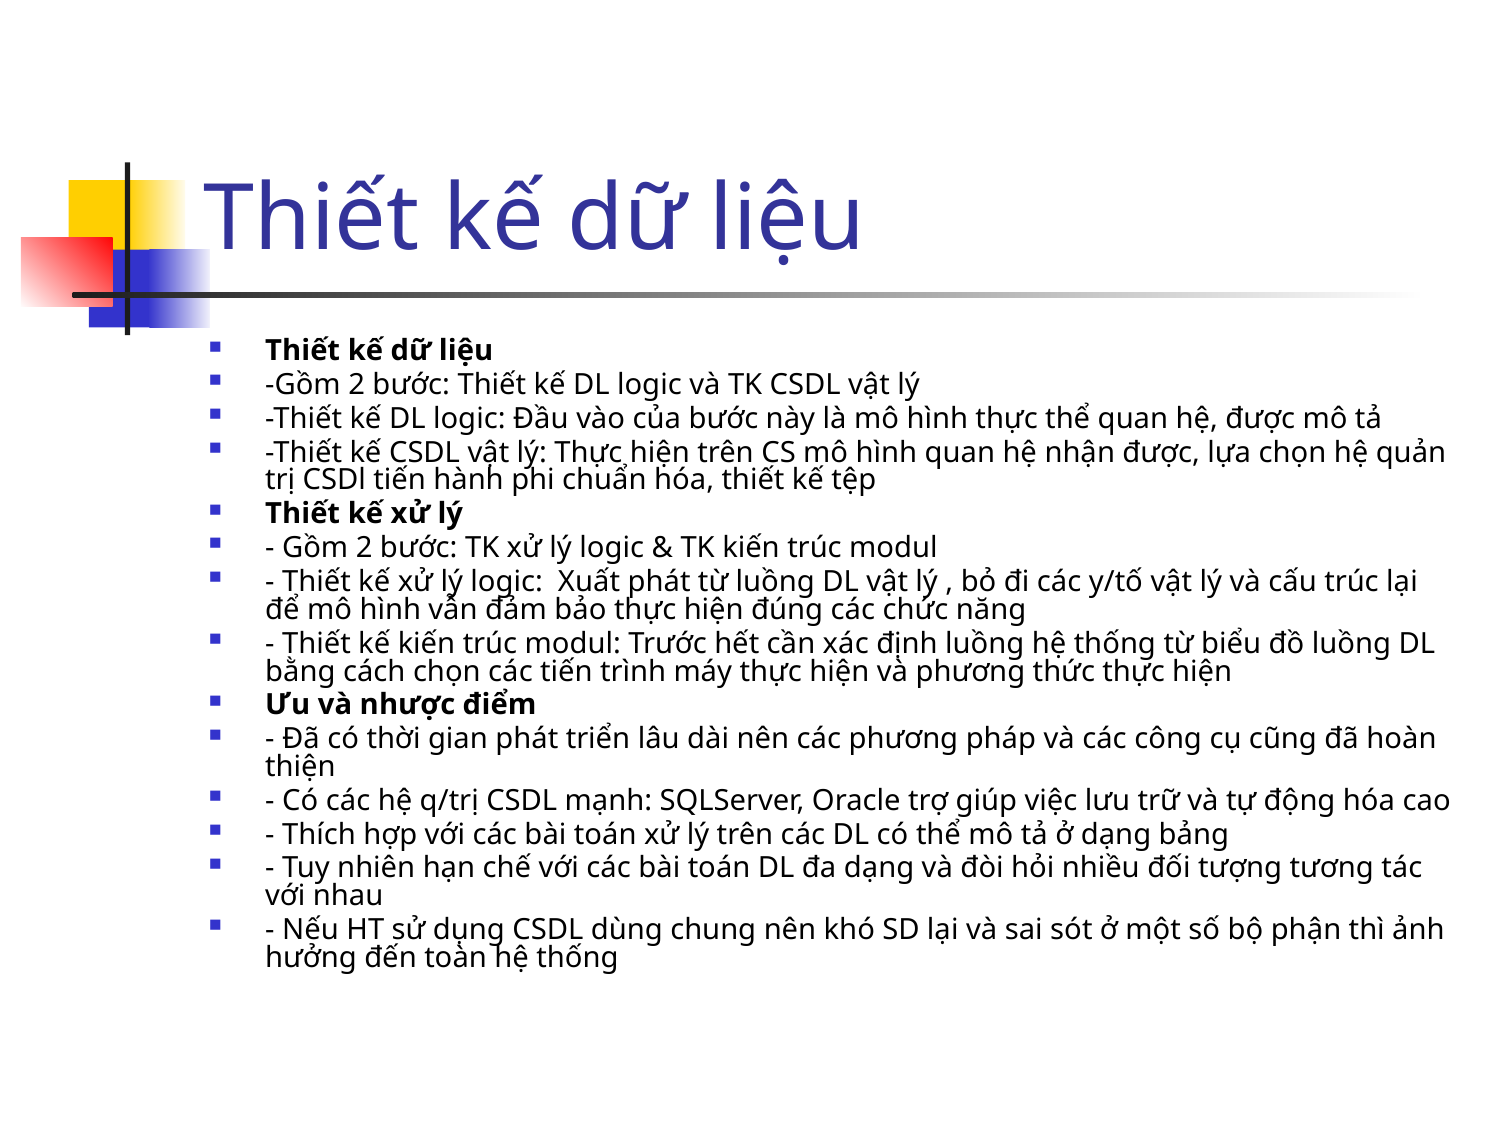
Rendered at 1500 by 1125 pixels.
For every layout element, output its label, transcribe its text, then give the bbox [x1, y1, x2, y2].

list Thiết kế dữ liệu -Gồm 2 bước: Thiết kế DL logic và TK CSDL vật lý -Thiết kế DL logic: Đầu vào của bước này là mô hình thực thể quan hệ, được mô tả -Thiết kế CSDL vật lý: Thực hiện trên CS mô hình quan hệ nhận được, lựa chọn hệ quản trị CSDl tiến hành phi chuẩn hóa, thiết kế tệp Thiết kế xử lý - Gồm 2 bước: TK xử lý logic & TK kiến trúc modul - Thiết kế xử lý logic: Xuất phát từ luồng DL vật lý , bỏ đi các y/tố vật lý và cấu trúc lại để mô hình vẫn đảm bảo thực hiện đúng các chức năng - Thiết kế kiến trúc modul: Trước hết cần xác định luồng hệ thống từ biểu đồ luồng DL bằng cách chọn các tiến trình máy thực hiện và phương thức thực hiện Ưu và nhược điểm - Đã có thời gian phát triển lâu dài nên các phương pháp và các công cụ cũng đã hoàn thiện - Có các hệ q/trị CSDL mạnh: SQLServer, Oracle trợ giúp việc lưu trữ và tự động hóa cao - Thích hợp với các bài toán xử lý trên các DL có thể mô tả ở dạng bảng - Tuy nhiên hạn chế với các bài toán DL đa dạng và đòi hỏi nhiều đối tượng tương tác với nhau - Nếu HT sử dụng CSDL dùng chung nên khó SD lại và sai sót ở một số bộ phận thì ảnh hưởng đến toàn hệ thống [193, 331, 1469, 1006]
title Thiết kế dữ liệu [188, 35, 1468, 275]
